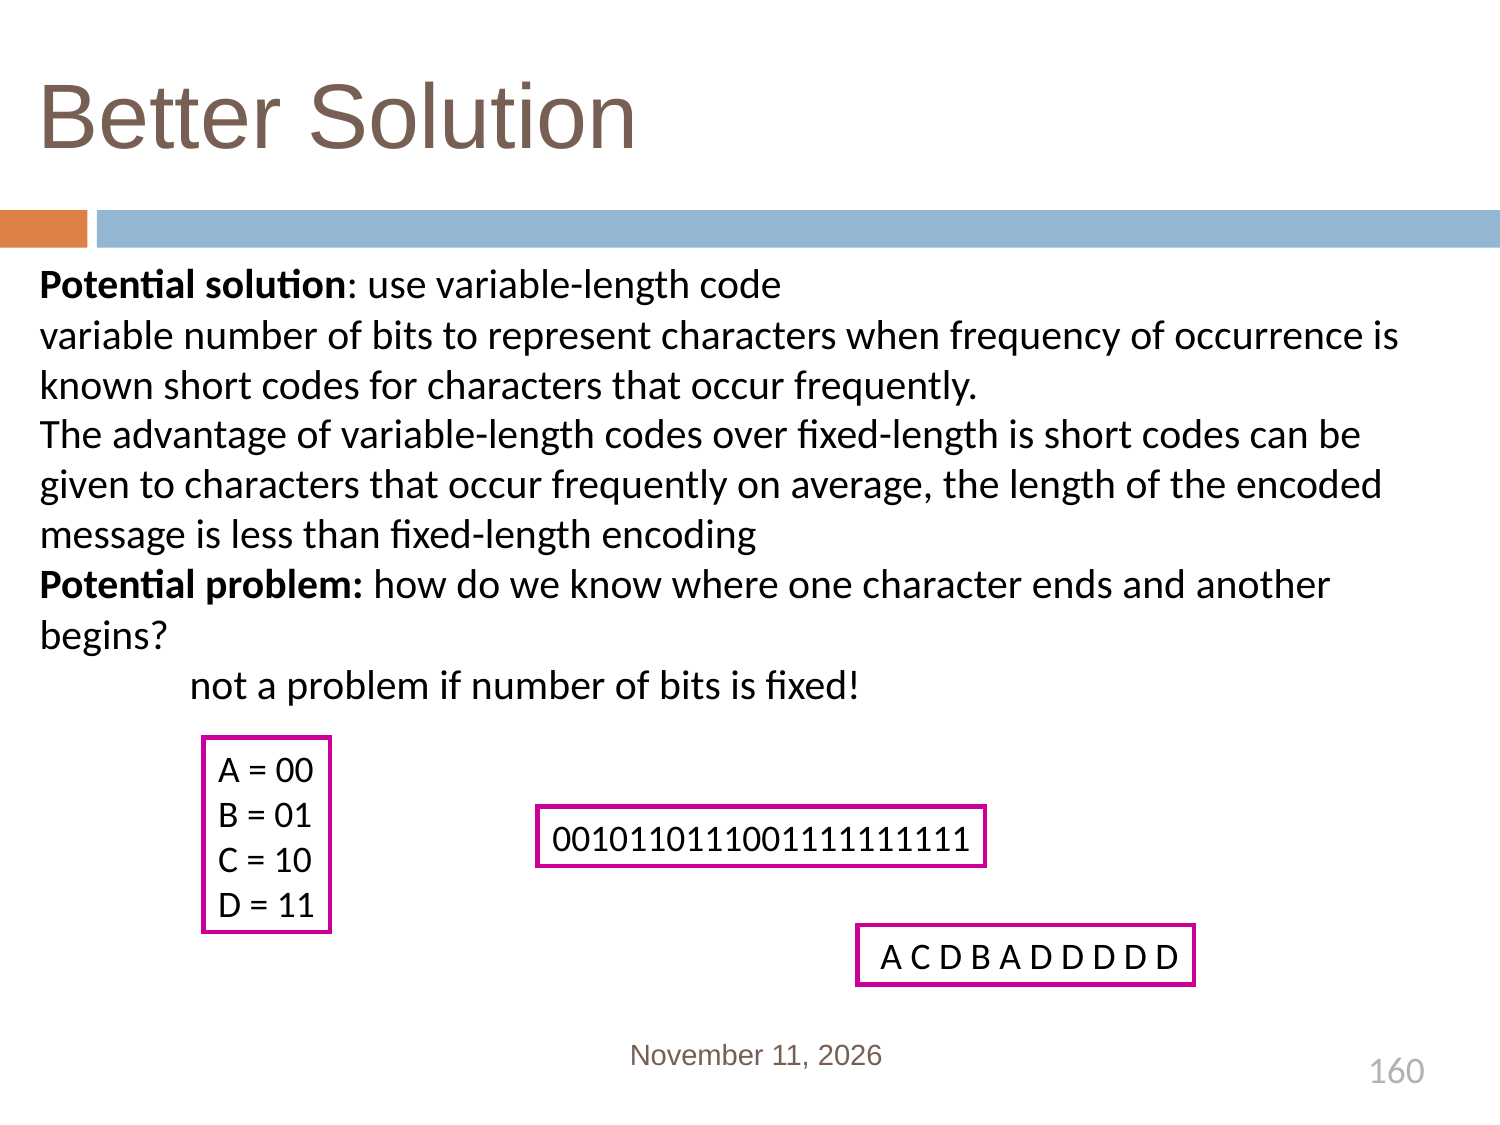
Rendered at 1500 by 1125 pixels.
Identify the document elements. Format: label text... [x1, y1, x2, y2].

text_box The advantage of variable-length codes over fixed-length is short codes can be given to characters that occur frequently on average, the length of the encoded message is less than fixed-length encoding Potential problem: how do we know where one character ends and another begins? not a problem if number of bits is fixed! [24, 399, 1438, 1000]
text_box A C D B A D D D D D [857, 924, 1194, 985]
text_box Potential solution: use variable-length code variable number of bits to represent characters when frequency of occurrence is known short codes for characters that occur frequently. [24, 249, 1463, 415]
text_box 0010110111001111111111 [537, 806, 986, 867]
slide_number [627, 1037, 977, 1074]
slide_number 160 [1080, 1046, 1425, 1103]
title Better Solution [37, 56, 1396, 171]
text_box A = 00 B = 01 C = 10 D = 11 [203, 737, 330, 933]
